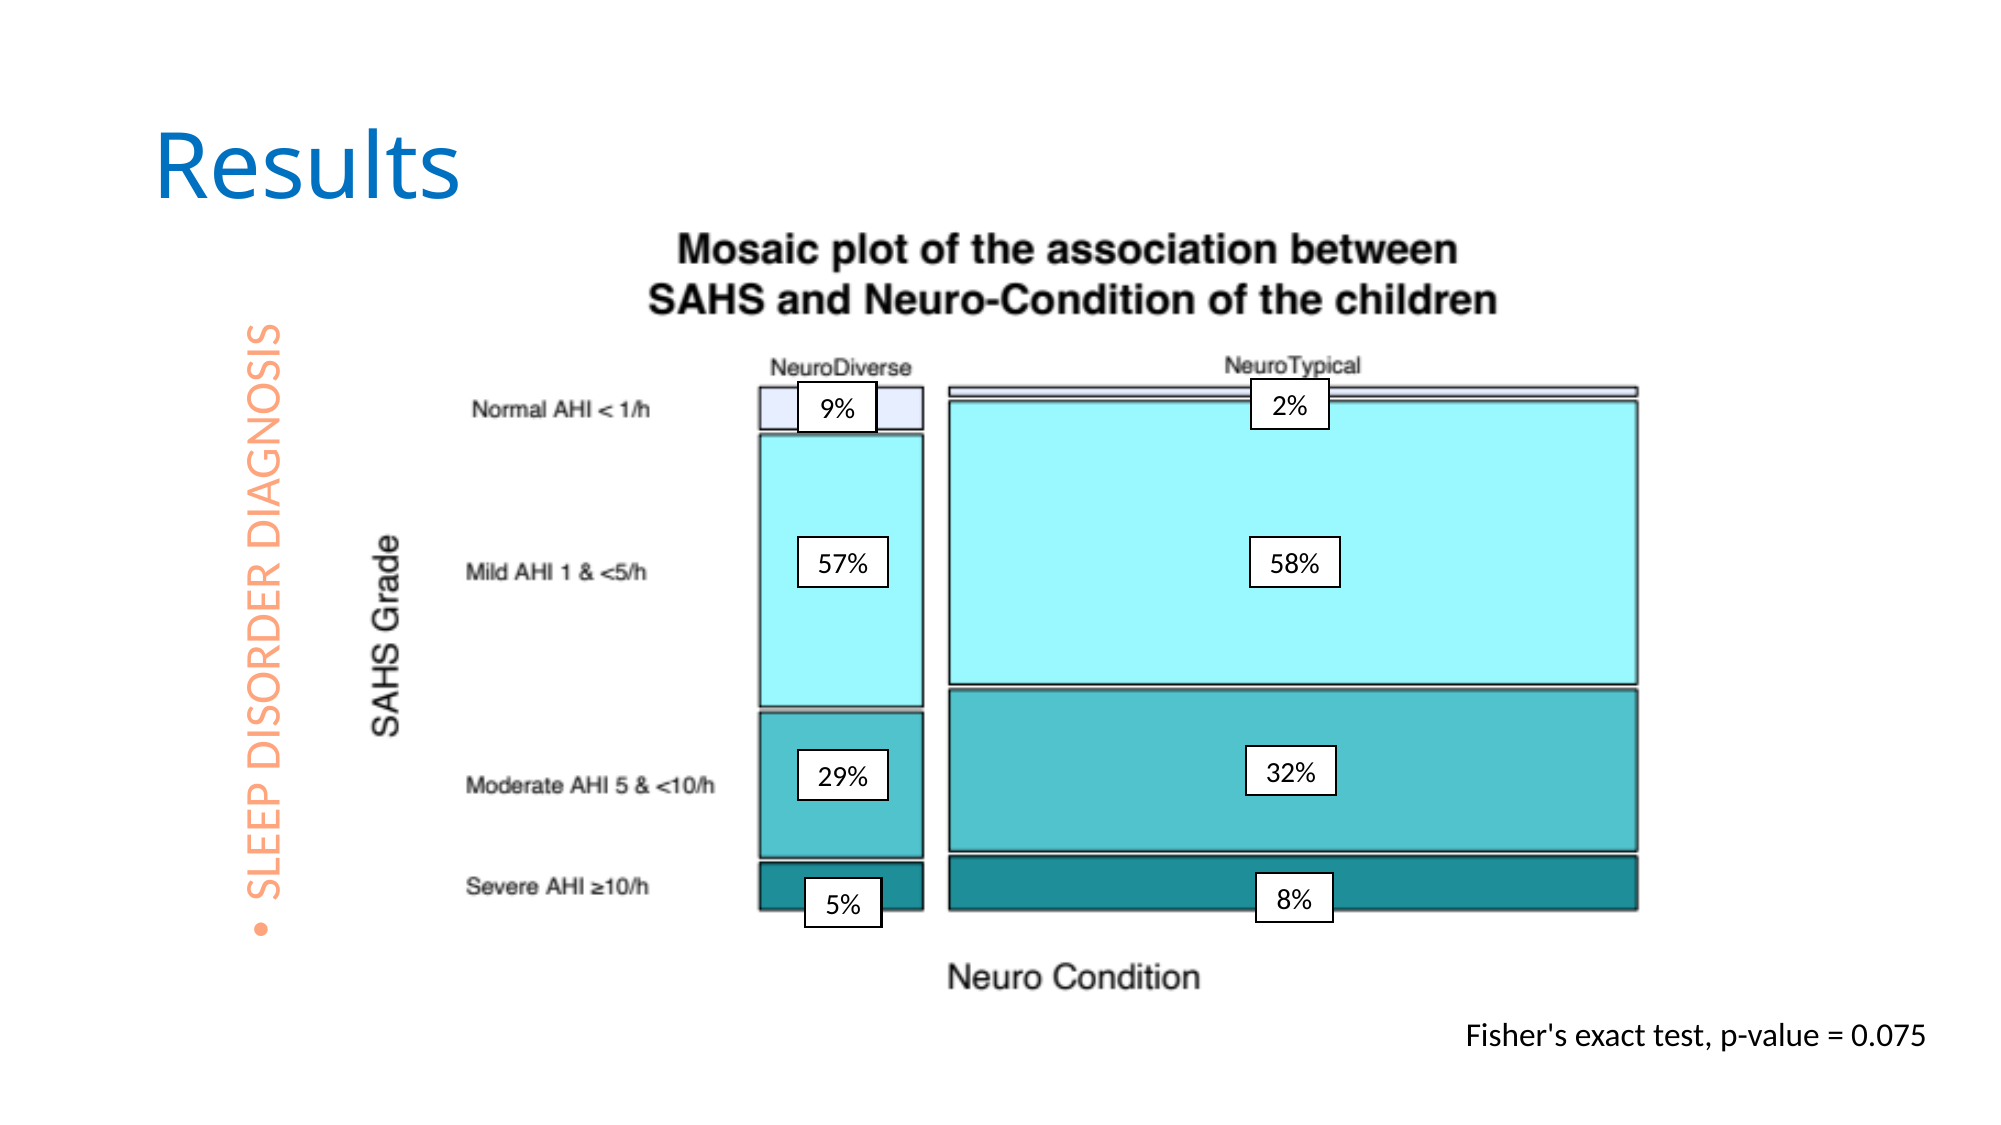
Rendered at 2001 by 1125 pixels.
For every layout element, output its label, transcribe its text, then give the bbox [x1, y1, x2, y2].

title Results [137, 59, 1863, 278]
text_box Fisher's exact test, p-value = 0.075 [1785, 1005, 1948, 1061]
list SLEEP DISORDER DIAGNOSIS [229, 278, 276, 1034]
picture [276, 187, 1785, 1125]
